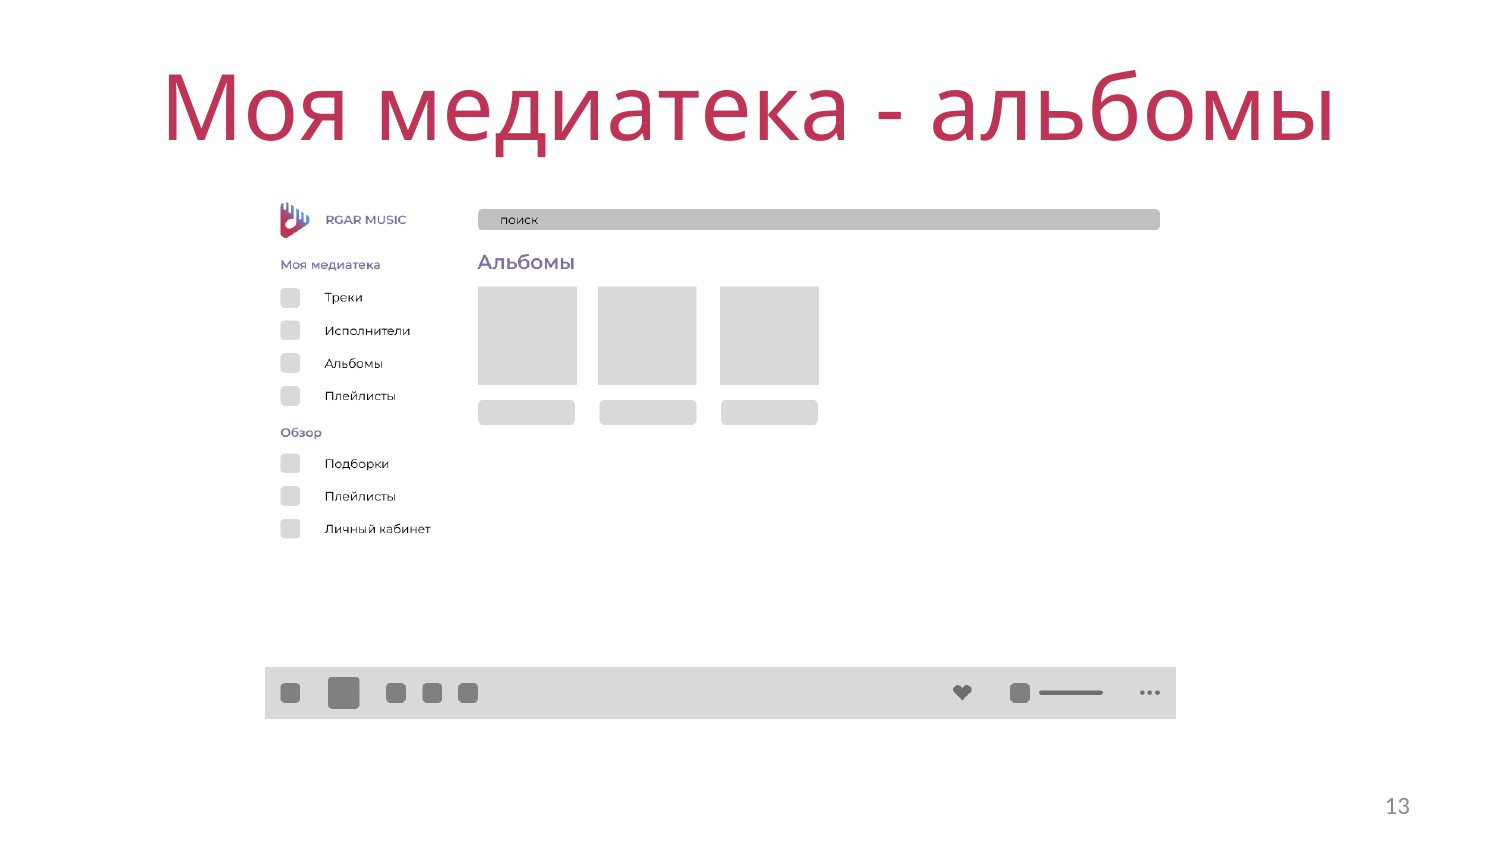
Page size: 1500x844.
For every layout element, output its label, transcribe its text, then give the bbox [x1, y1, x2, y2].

title Моя медиатека - альбомы [75, 33, 1425, 175]
picture [265, 185, 1176, 719]
slide_number 13 [1074, 782, 1425, 827]
